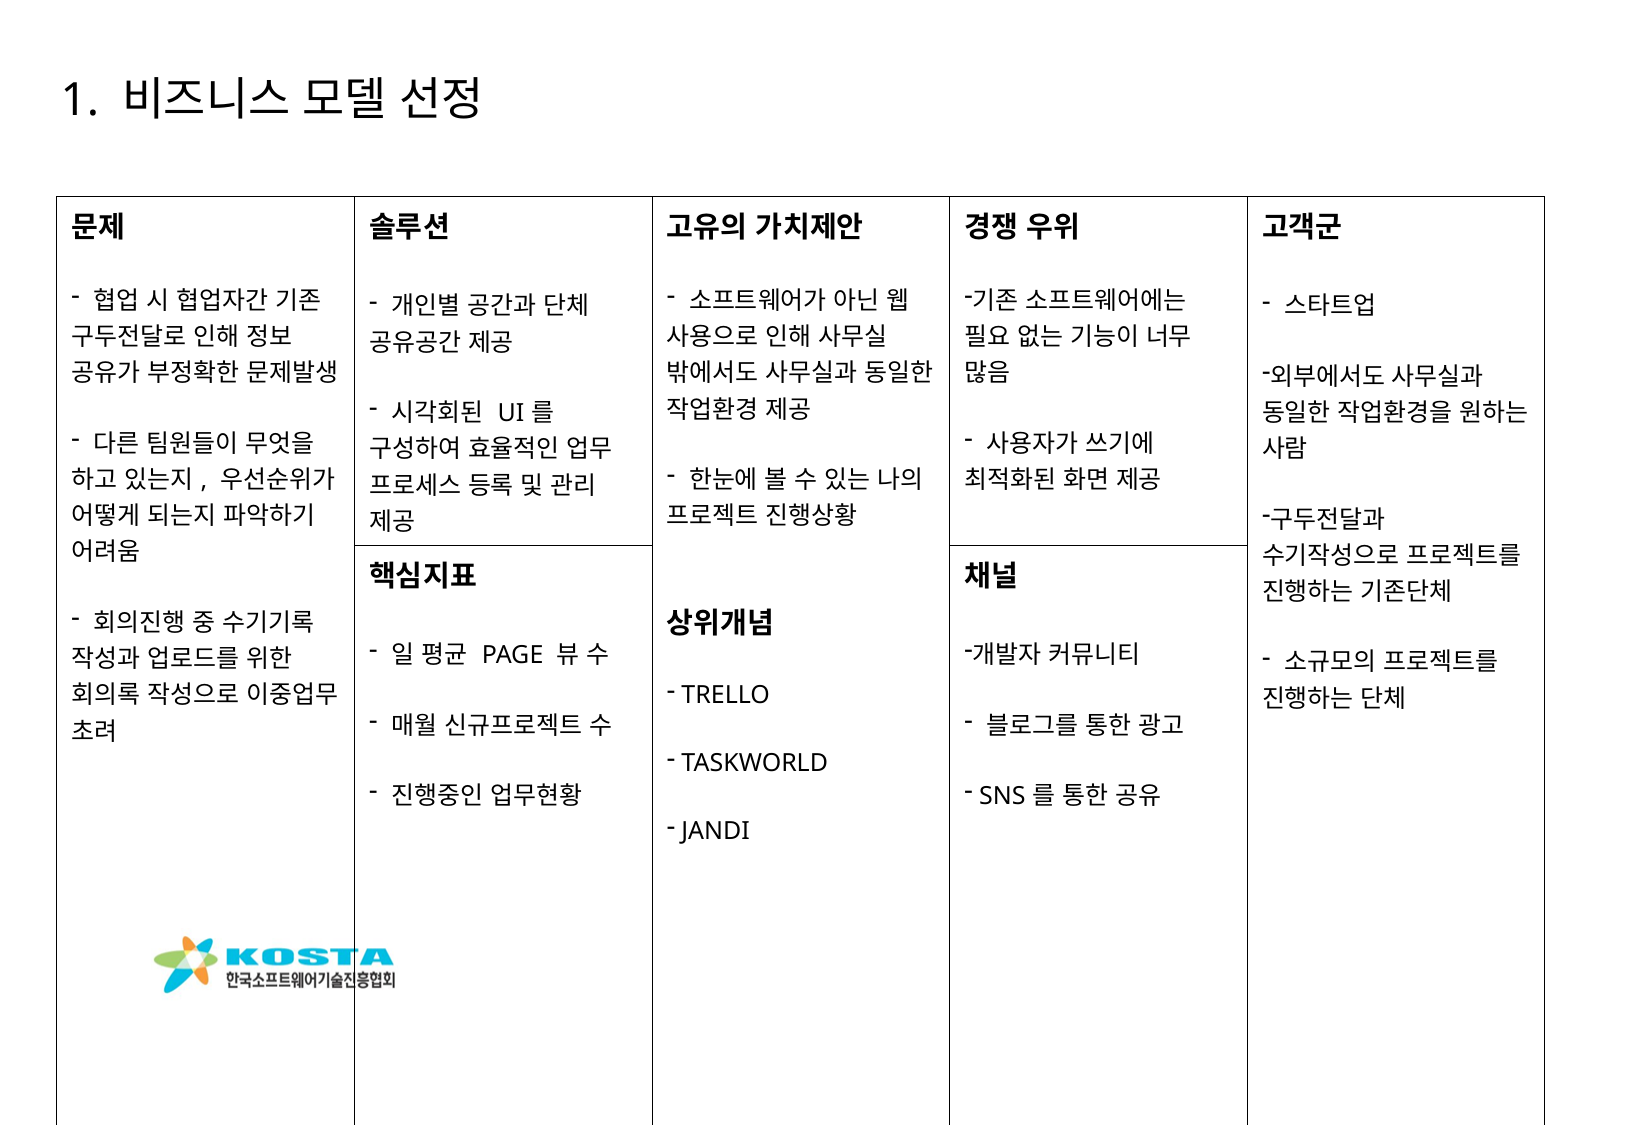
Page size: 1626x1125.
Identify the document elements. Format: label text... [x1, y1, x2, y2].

table_header 경쟁 우위 기존 소프트웨어에는 필요 없는 기능이 너무 많음 사용자가 쓰기에 최적화된 화면 제공 [950, 197, 1247, 545]
table_cell 핵심지표 일 평균 PAGE 뷰 수 매월 신규프로젝트 수 진행중인 업무현황 [355, 546, 652, 1125]
title 1. 비즈니스 모델 선정 [45, 62, 1047, 108]
table_header 문제 협업 시 협업자간 기존 구두전달로 인해 정보 공유가 부정확한 문제발생 다른 팀원들이 무엇을 하고 있는지, 우선순위가 어떻게 되는지 파악하기 어려움 회의진행 중 수기기록 작성과 업로드를 위한 회의록 작성으로 이중업무 초려 [57, 197, 354, 1125]
table_header 고객군 스타트업 외부에서도 사무실과 동일한 작업환경을 원하는 사람 구두전달과 수기작성으로 프로젝트를 진행하는 기존단체 소규모의 프로젝트를 진행하는 단체 [1248, 197, 1544, 1125]
table_header 고유의 가치제안 소프트웨어가 아닌 웹 사용으로 인해 사무실 밖에서도 사무실과 동일한 작업환경 제공 한눈에 볼 수 있는 나의 프로젝트 진행상황 상위개념 TRELLO TASKWORLD JANDI [653, 197, 949, 1125]
table_header 솔루션 개인별 공간과 단체 공유공간 제공 시각회된 UI를 구성하여 효율적인 업무 프로세스 등록 및 관리 제공 [355, 197, 652, 545]
table_cell 채널 개발자 커뮤니티 블로그를 통한 광고 SNS를 통한 공유 [950, 546, 1247, 1125]
